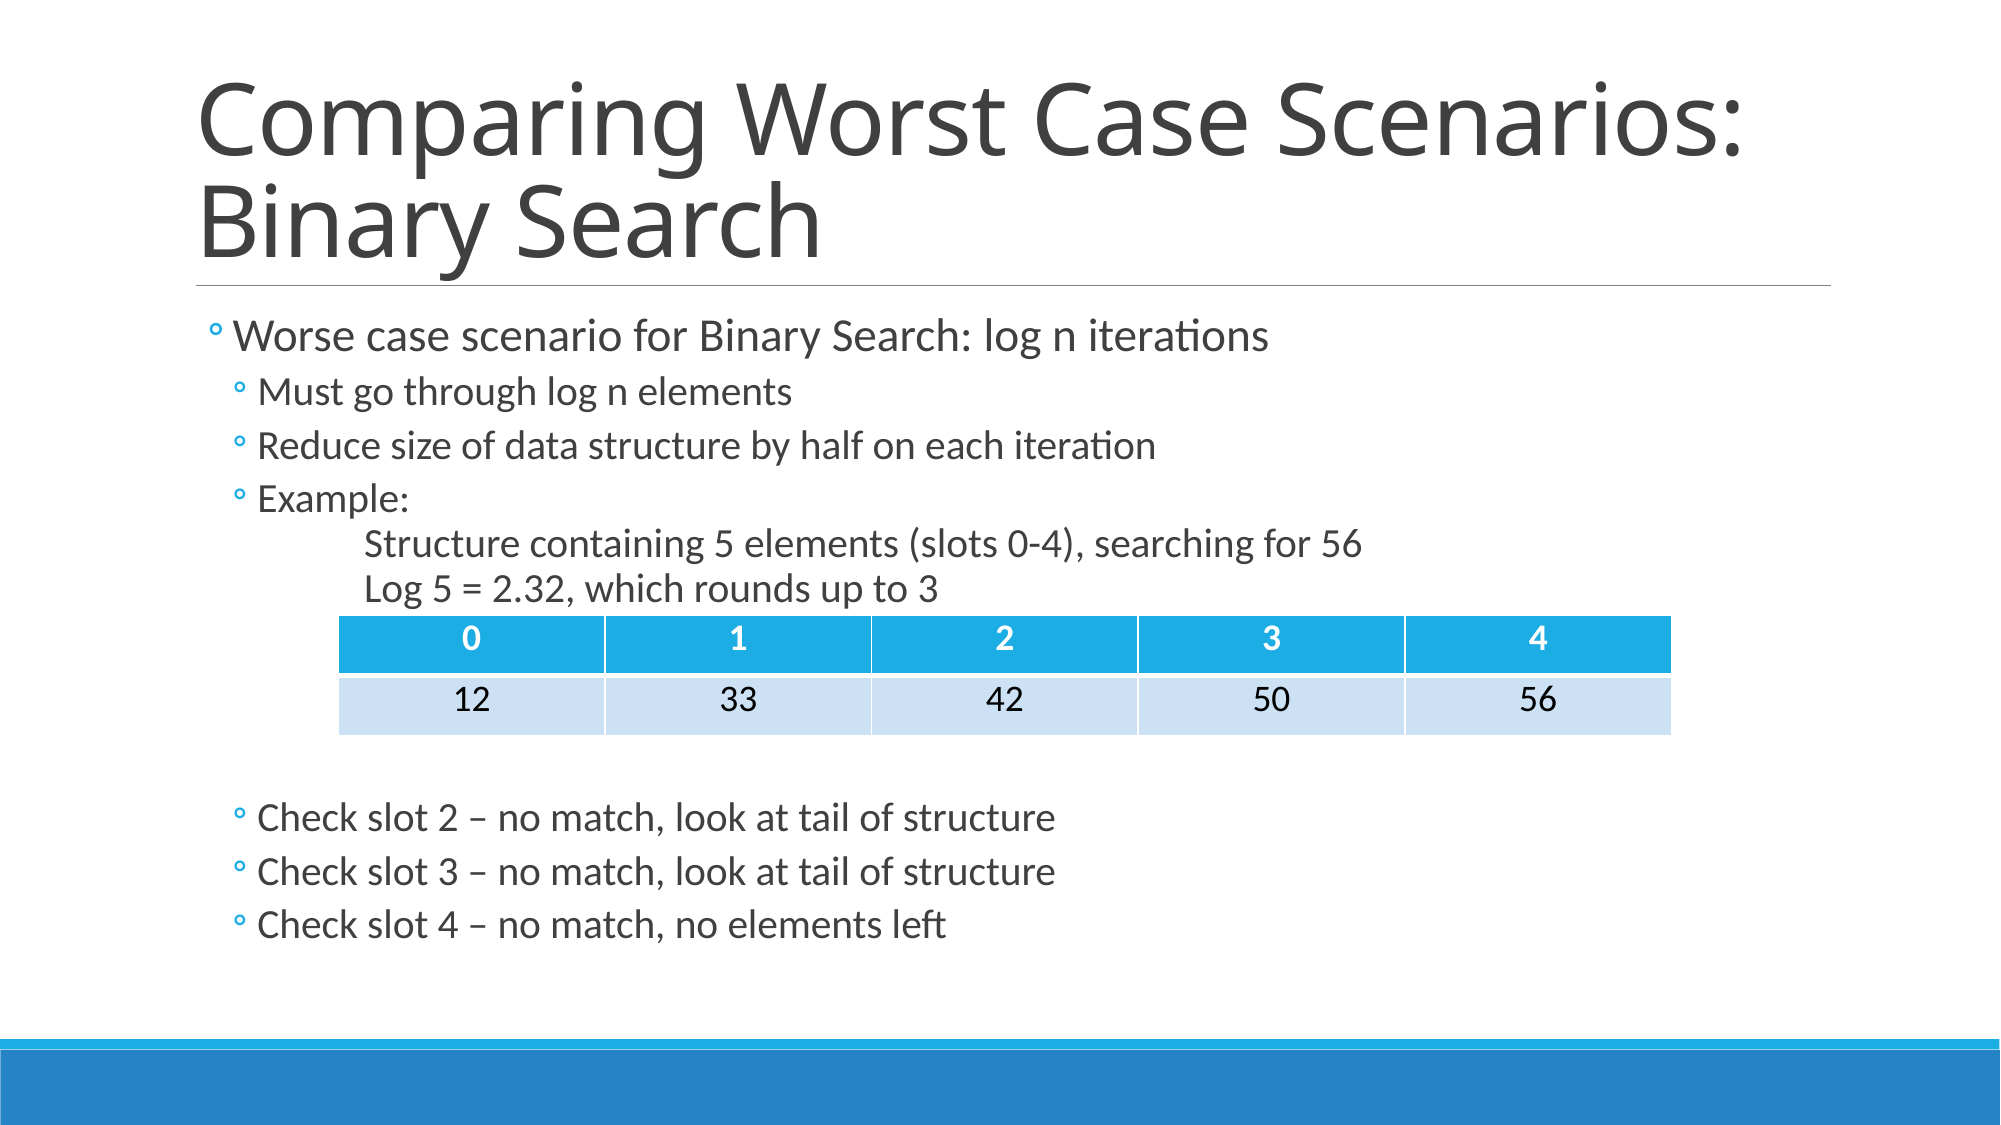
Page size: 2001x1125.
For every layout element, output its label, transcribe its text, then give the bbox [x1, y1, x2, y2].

title Comparing Worst Case Scenarios: Binary Search [180, 47, 1830, 285]
table_cell 42 [872, 678, 1137, 735]
table_header 3 [1139, 616, 1404, 673]
list Worse case scenario for Binary Search: log n iterations Must go through log n elements Reduce size of data structure by half on each iteration Example: Structure containing 5 elements (slots 0-4), searching for 56 Log 5 = 2.32, which rounds up to 3 Check slot 2 – no match, look at tail of structure Check slot 3 – no match, look at tail of structure Check slot 4 – no match, no elements left [180, 302, 1830, 963]
table_header 2 [872, 616, 1137, 673]
table_header 1 [606, 616, 871, 673]
table_cell 12 [339, 678, 604, 735]
table_cell 50 [1139, 678, 1404, 735]
table_header 4 [1406, 616, 1671, 673]
table_header 0 [339, 616, 604, 673]
table_cell 56 [1406, 678, 1671, 735]
table_cell 33 [606, 678, 871, 735]
